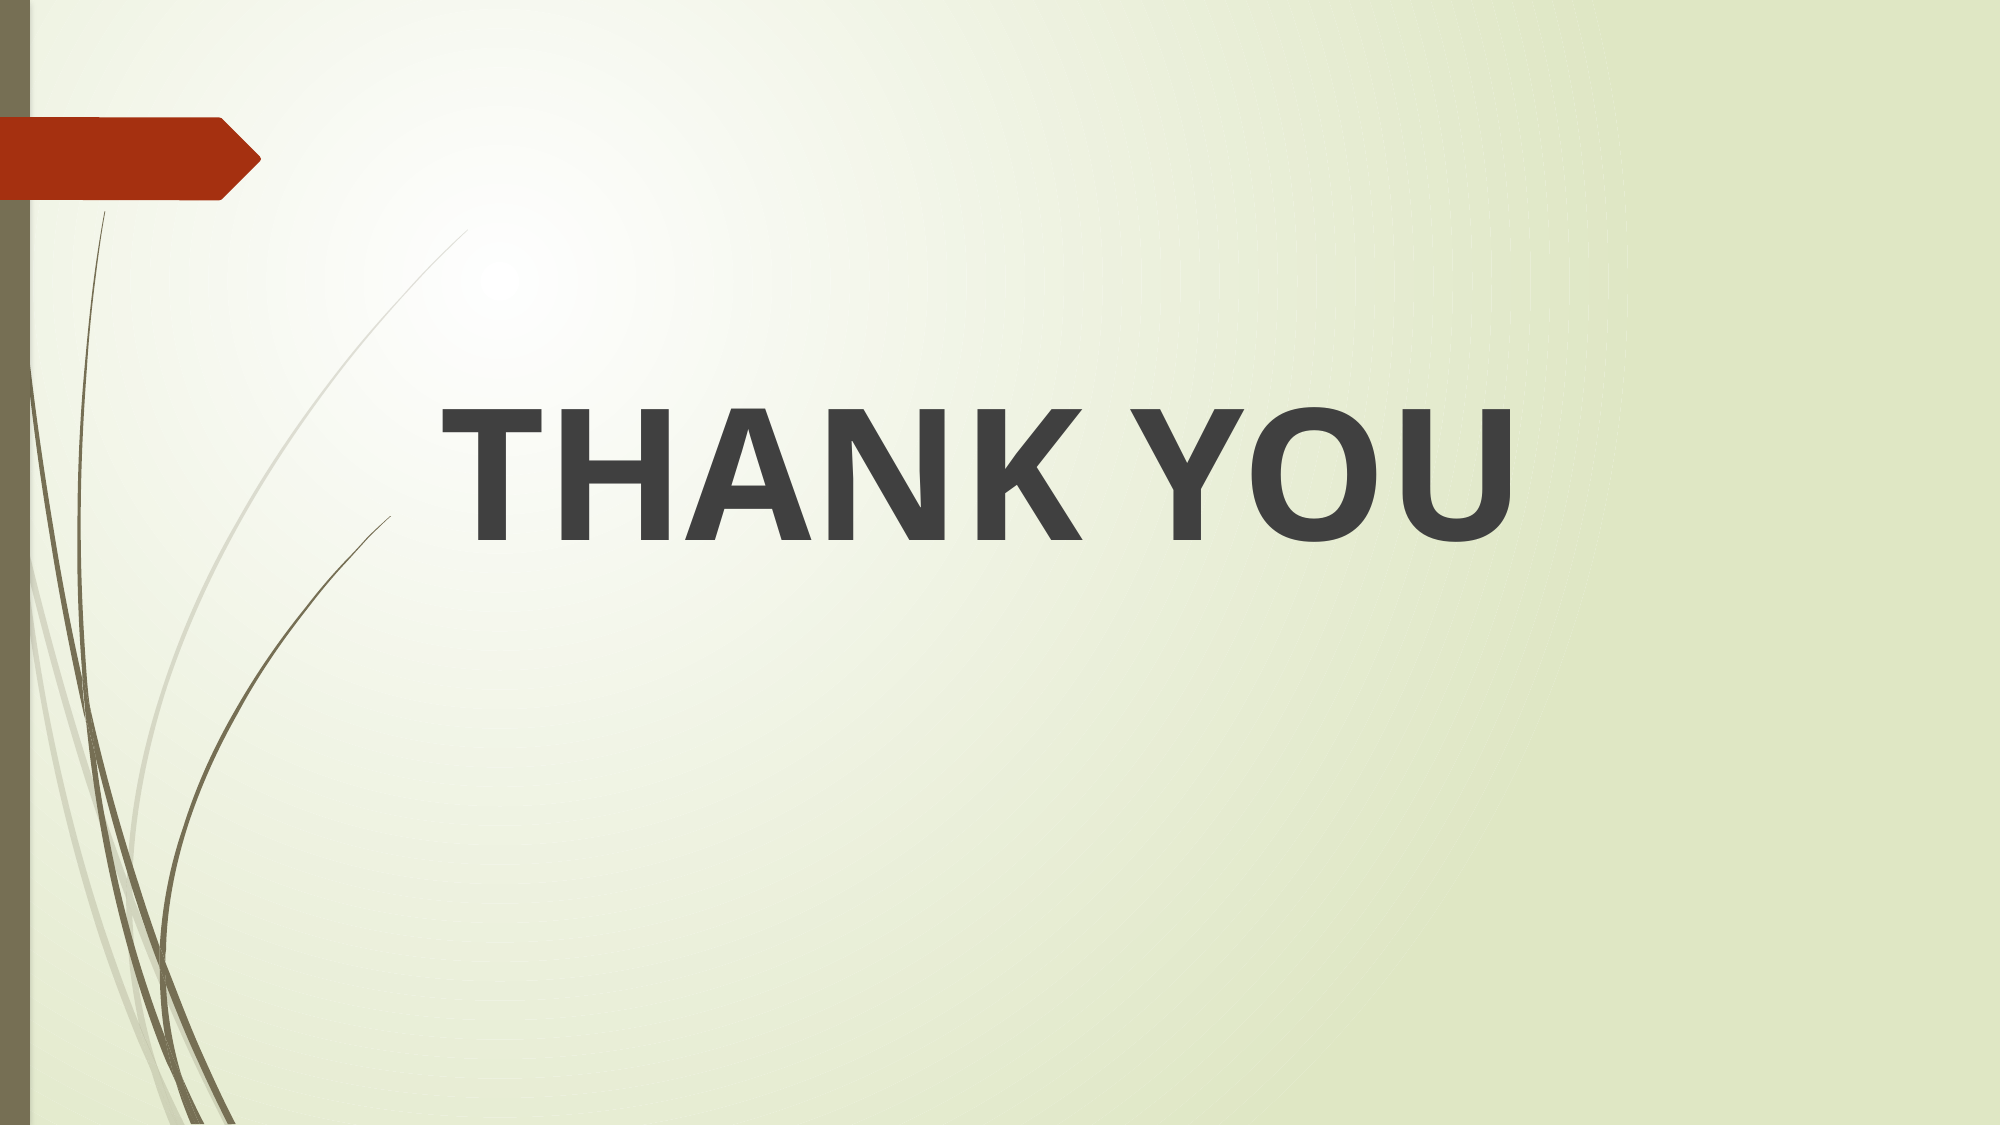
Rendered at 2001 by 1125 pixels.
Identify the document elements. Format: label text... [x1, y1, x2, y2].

list THANK YOU [424, 350, 1888, 970]
